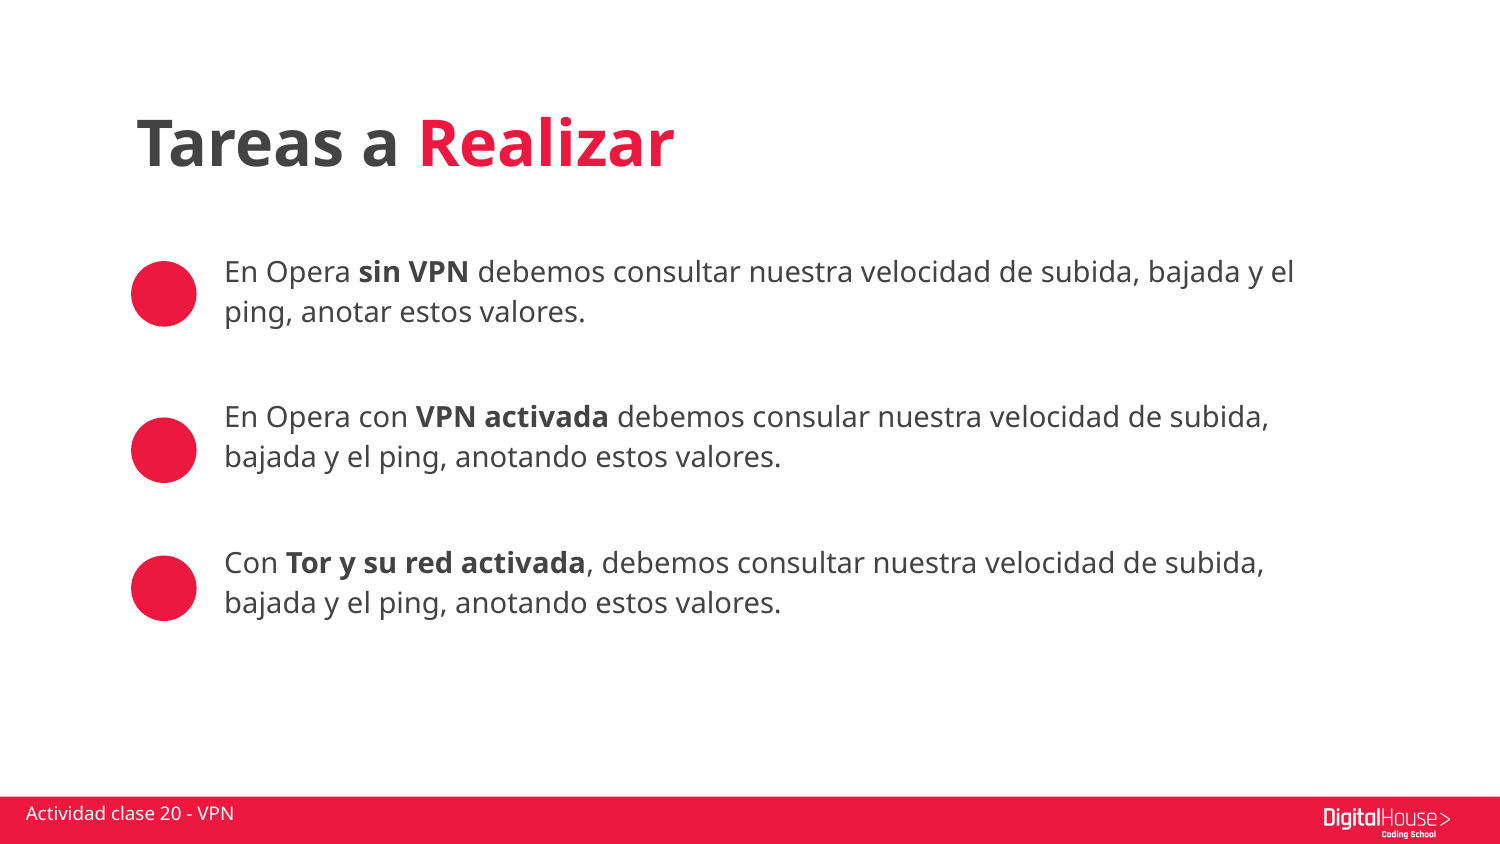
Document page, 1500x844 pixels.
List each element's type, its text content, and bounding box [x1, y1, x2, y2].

text_box Actividad clase 20 - VPN [18, 812, 378, 836]
picture [1324, 808, 1451, 839]
text_box En Opera sin VPN debemos consultar nuestra velocidad de subida, bajada y el ping, anotar estos valores. En Opera con VPN activada debemos consular nuestra velocidad de subida, bajada y el ping, anotando estos valores. Con Tor y su red activada, debemos consultar nuestra velocidad de subida, bajada y el ping, anotando estos valores. [209, 232, 1337, 688]
text_box Tareas a Realizar [121, 108, 1054, 196]
text_box [131, 261, 197, 327]
text_box [0, 803, 1500, 844]
text_box [131, 457, 197, 516]
text_box [131, 555, 197, 622]
text_box [131, 417, 197, 483]
